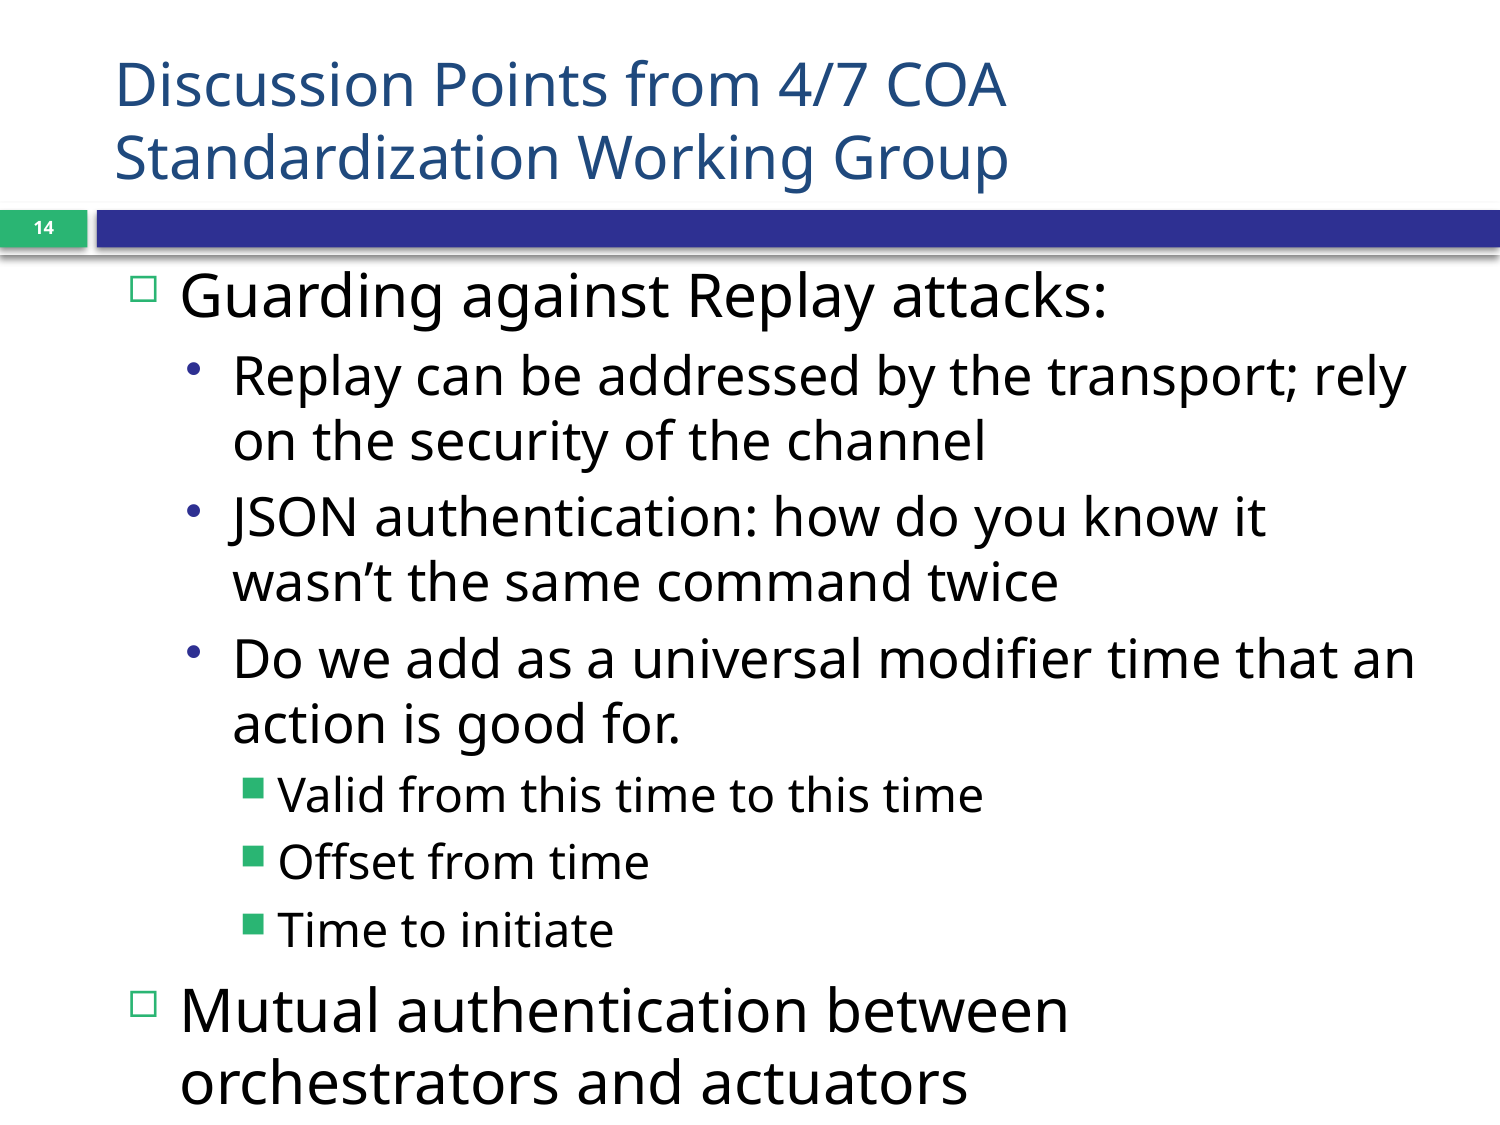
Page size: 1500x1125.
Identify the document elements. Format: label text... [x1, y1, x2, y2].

slide_number 14 [0, 208, 88, 249]
text_box Guarding against Replay attacks: Replay can be addressed by the transport; rely on the security of the channel JSON authentication: how do you know it wasn’t the same command twice Do we add as a universal modifier time that an action is good for. Valid from this time to this time Offset from time Time to initiate Mutual authentication between orchestrators and actuators [112, 249, 1450, 1113]
title Discussion Points from 4/7 COA Standardization Working Group [99, 37, 1438, 200]
